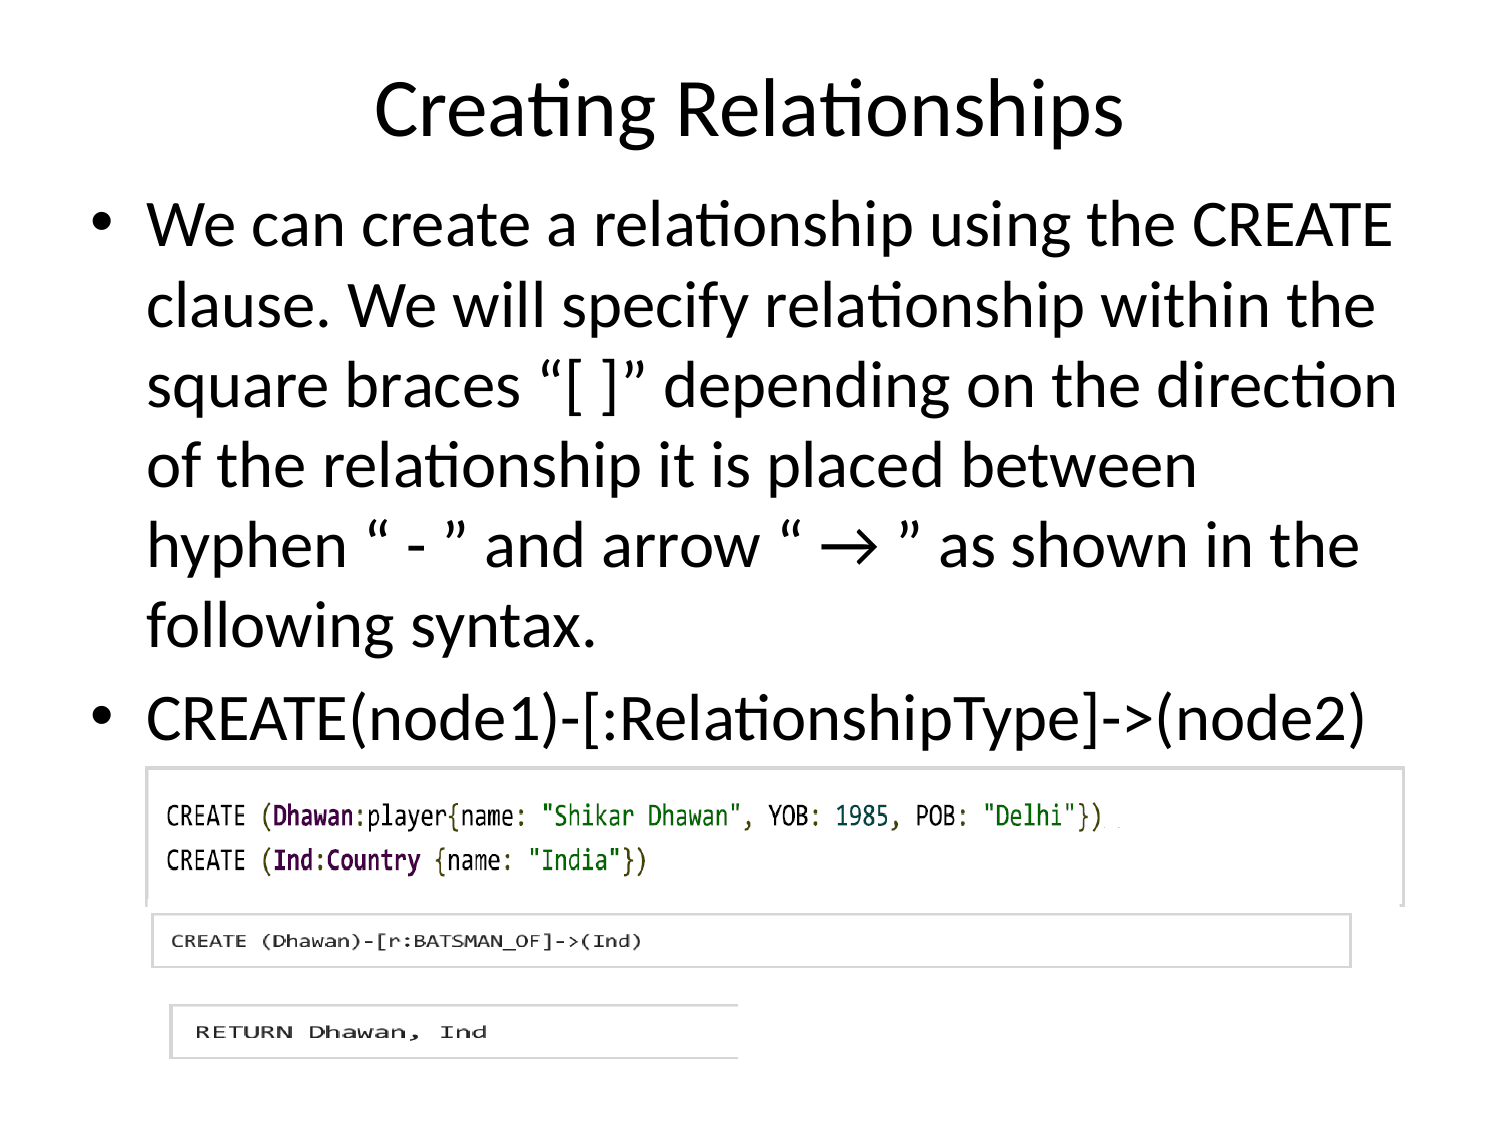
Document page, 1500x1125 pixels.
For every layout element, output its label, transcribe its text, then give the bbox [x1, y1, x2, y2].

picture [133, 996, 739, 1080]
list We can create a relationship using the CREATE clause. We will specify relationship within the square braces “[ ]” depending on the direction of the relationship it is placed between hyphen “ - ” and arrow “ → ” as shown in the following syntax. CREATE(node1)-[:RelationshipType]->(node2) [75, 172, 1425, 1005]
picture [129, 760, 1418, 978]
title Creating Relationships [75, 45, 1425, 161]
